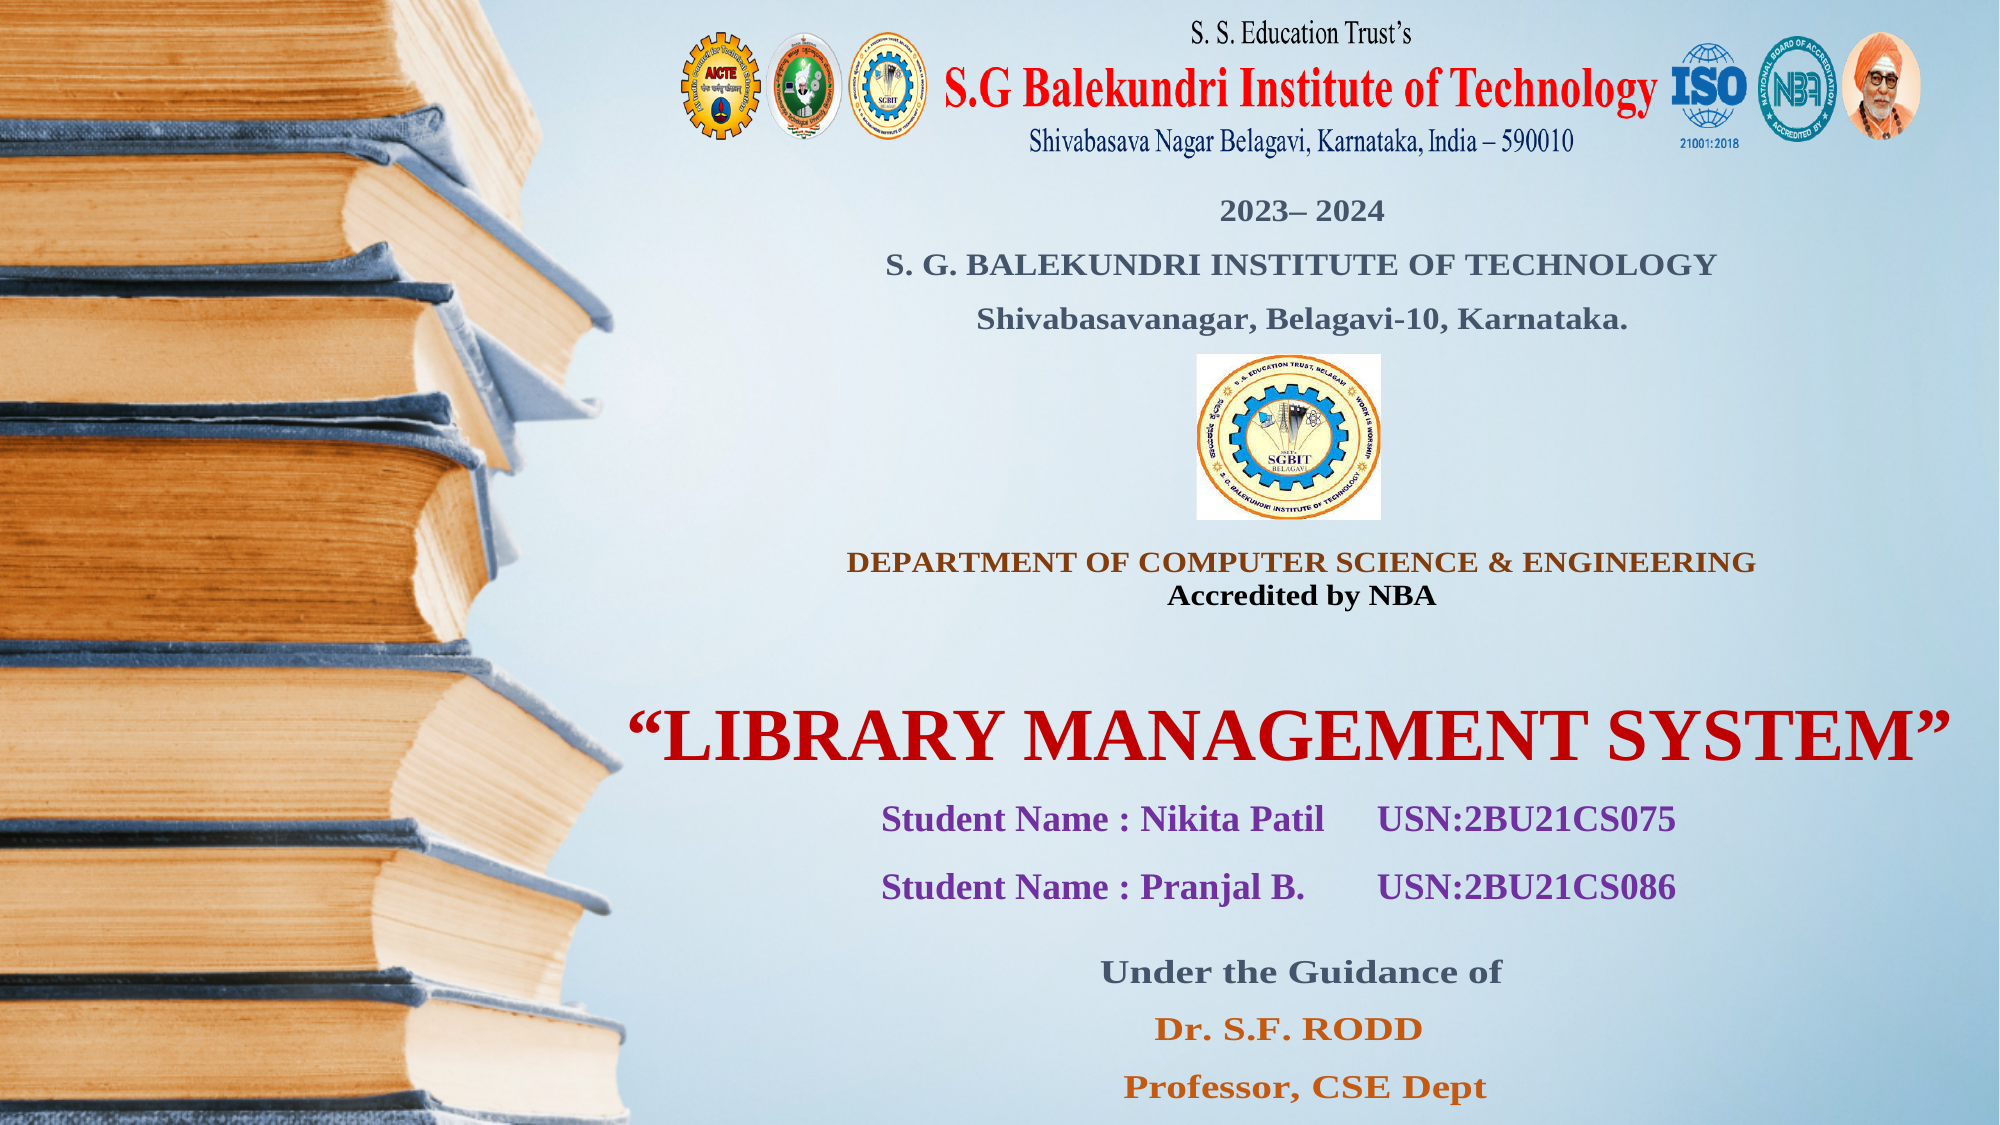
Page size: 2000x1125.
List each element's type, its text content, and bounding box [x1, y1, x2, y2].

table_header Student Name : Nikita Patil [870, 777, 1366, 845]
text_box “LIBRARY MANAGEMENT SYSTEM” [580, 633, 2000, 784]
table_header USN:2BU21CS075 [1366, 777, 1921, 845]
table_cell Student Name : Pranjal B. [870, 845, 1366, 914]
picture [0, 0, 2000, 1125]
table_cell USN:2BU21CS086 [1366, 845, 1921, 914]
